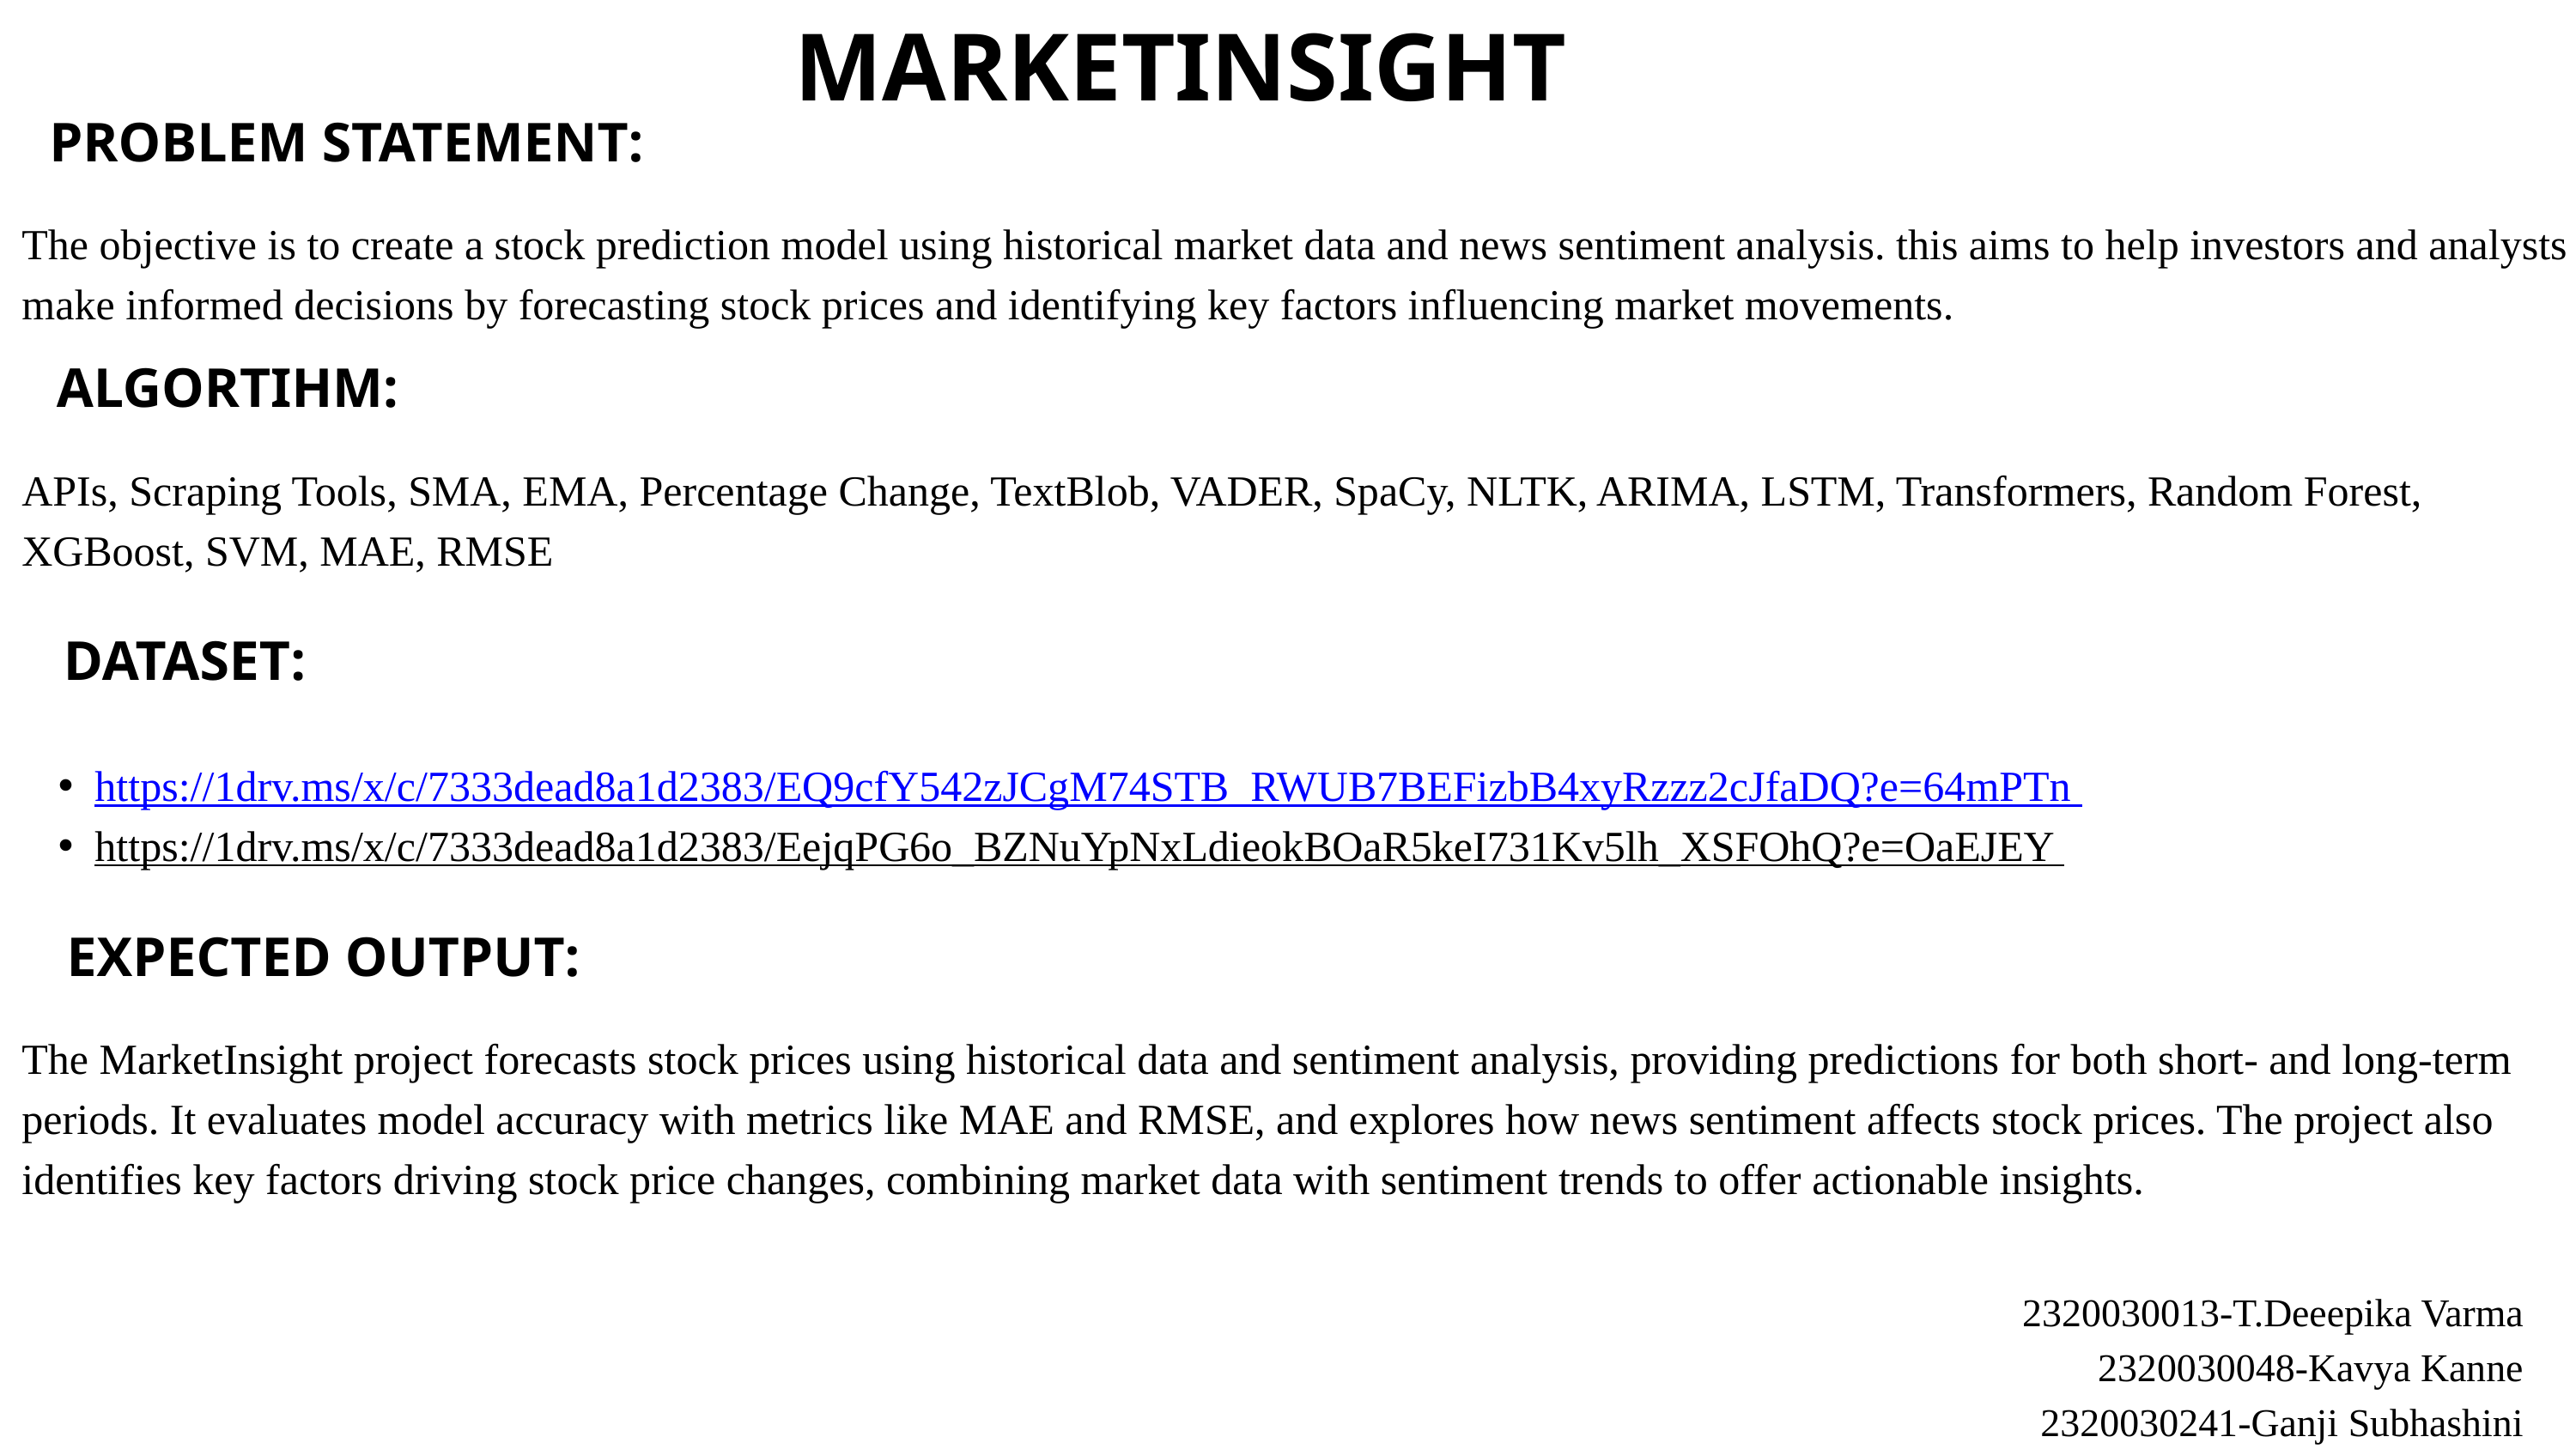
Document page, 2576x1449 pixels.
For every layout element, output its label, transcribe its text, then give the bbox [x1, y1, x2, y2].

text_box EXPECTED OUTPUT: [21, 912, 625, 987]
text_box APIs, Scraping Tools, SMA, EMA, Percentage Change, TextBlob, VADER, SpaCy, NLTK, ARIMA, LSTM, Transformers, Random Forest, XGBoost, SVM, MAE, RMSE [21, 454, 2576, 575]
text_box https://1drv.ms/x/c/7333dead8a1d2383/EQ9cfY542zJCgM74STB_RWUB7BEFizbB4xyRzzz2cJfaDQ?e=64mPTn https://1drv.ms/x/c/7333dead8a1d2383/EejqPG6o_BZNuYpNxLdieokBOaR5keI731Kv5lh_XSFOhQ?e=OaEJEY [21, 749, 2576, 870]
text_box 2320030013-T.Deeepika Varma 2320030048-Kavya Kanne 2320030241-Ganji Subhashini [1993, 1279, 2524, 1446]
text_box PROBLEM STATEMENT: [0, 97, 693, 173]
text_box ALGORTIHM: [21, 343, 434, 419]
text_box The MarketInsight project forecasts stock prices using historical data and sentiment analysis, providing predictions for both short- and long-term periods. It evaluates model accuracy with metrics like MAE and RMSE, and explores how news sentiment affects stock prices. The project also identifies key factors driving stock price changes, combining market data with sentiment trends to offer actionable insights. [21, 1022, 2576, 1203]
text_box DATASET: [22, 615, 347, 692]
text_box The objective is to create a stock prediction model using historical market data and news sentiment analysis. this aims to help investors and analysts make informed decisions by forecasting stock prices and identifying key factors influencing market movements. [21, 208, 2576, 329]
text_box MARKETINSIGHT [793, 0, 1568, 120]
